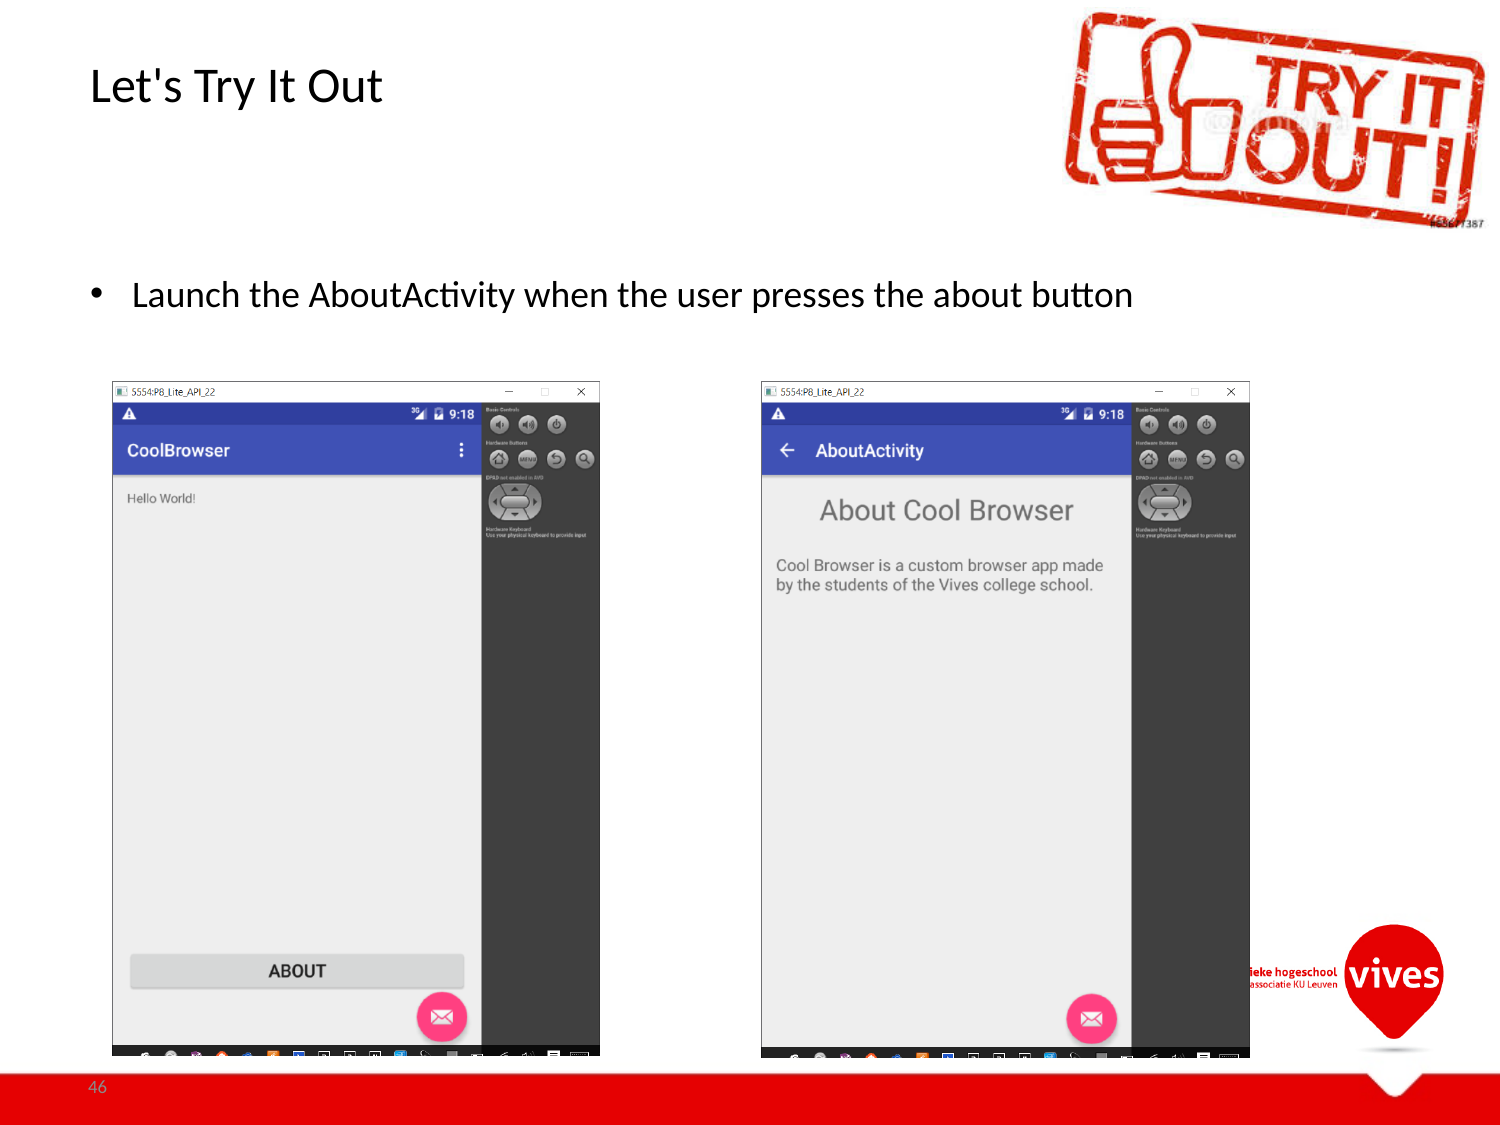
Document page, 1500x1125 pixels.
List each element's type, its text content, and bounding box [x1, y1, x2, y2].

picture [0, 0, 1500, 1125]
list Launch the AboutActivity when the user presses the about button [75, 262, 1425, 1005]
slide_number 46 [73, 1056, 153, 1116]
title Let's Try It Out [75, 45, 1057, 233]
